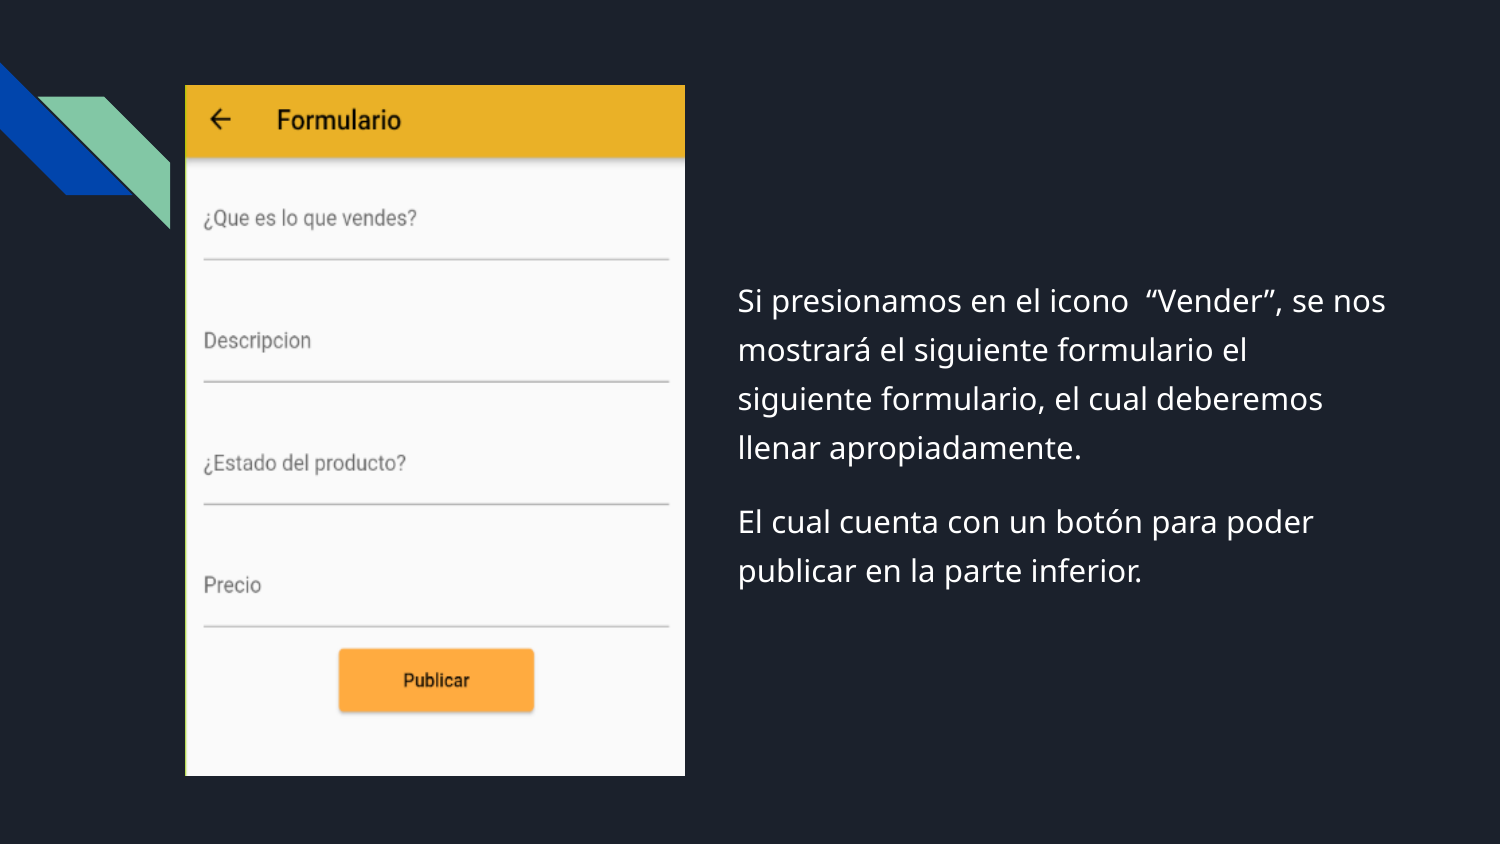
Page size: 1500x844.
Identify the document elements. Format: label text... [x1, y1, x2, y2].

picture [184, 85, 685, 776]
list Si presionamos en el icono “Vender”, se nos mostrará el siguiente formulario el siguiente formulario, el cual deberemos llenar apropiadamente. El cual cuenta con un botón para poder publicar en la parte inferior. [722, 257, 1408, 735]
